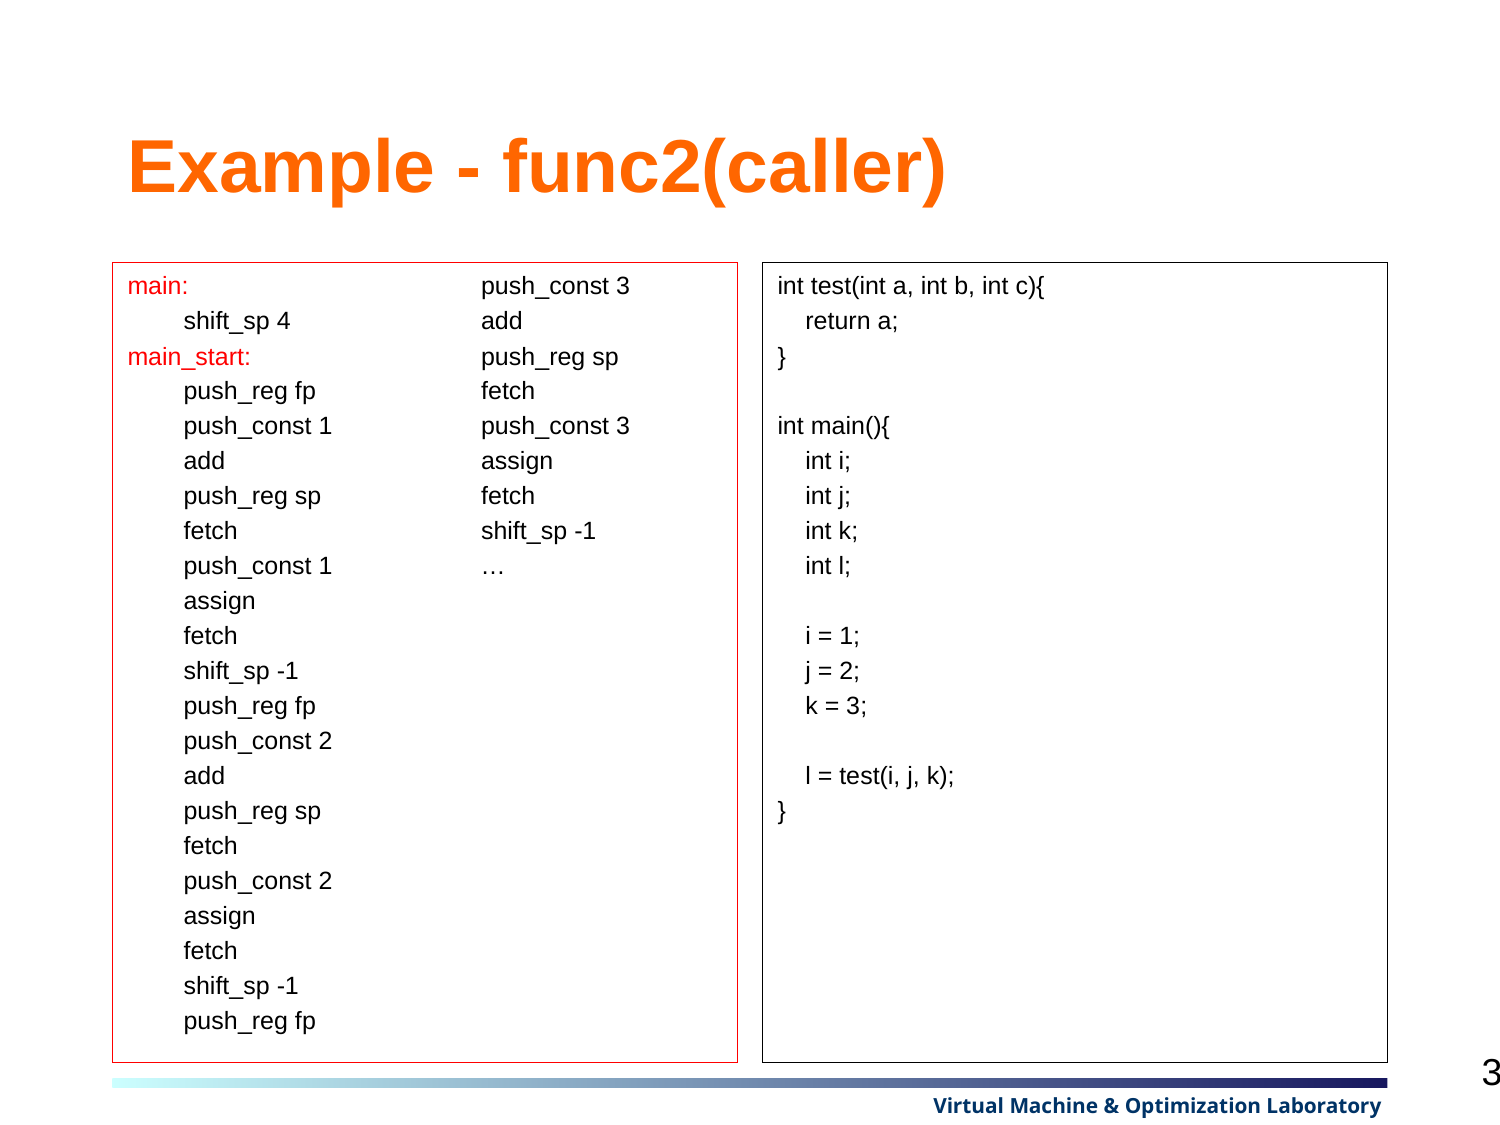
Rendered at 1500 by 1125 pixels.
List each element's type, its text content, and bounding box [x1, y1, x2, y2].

list main: shift_sp 4 main_start: push_reg fp push_const 1 add push_reg sp fetch push_const 1 assign fetch shift_sp -1 push_reg fp push_const 2 add push_reg sp fetch push_const 2 assign fetch shift_sp -1 push_reg fp push_const 3 add push_reg sp fetch push_const 3 assign fetch shift_sp -1 … [112, 262, 738, 1063]
title Example - func2(caller) [112, 99, 1388, 225]
list int test(int a, int b, int c){ return a; } int main(){ int i; int j; int k; int l; i = 1; j = 2; k = 3; l = test(i, j, k); } [762, 262, 1388, 1063]
